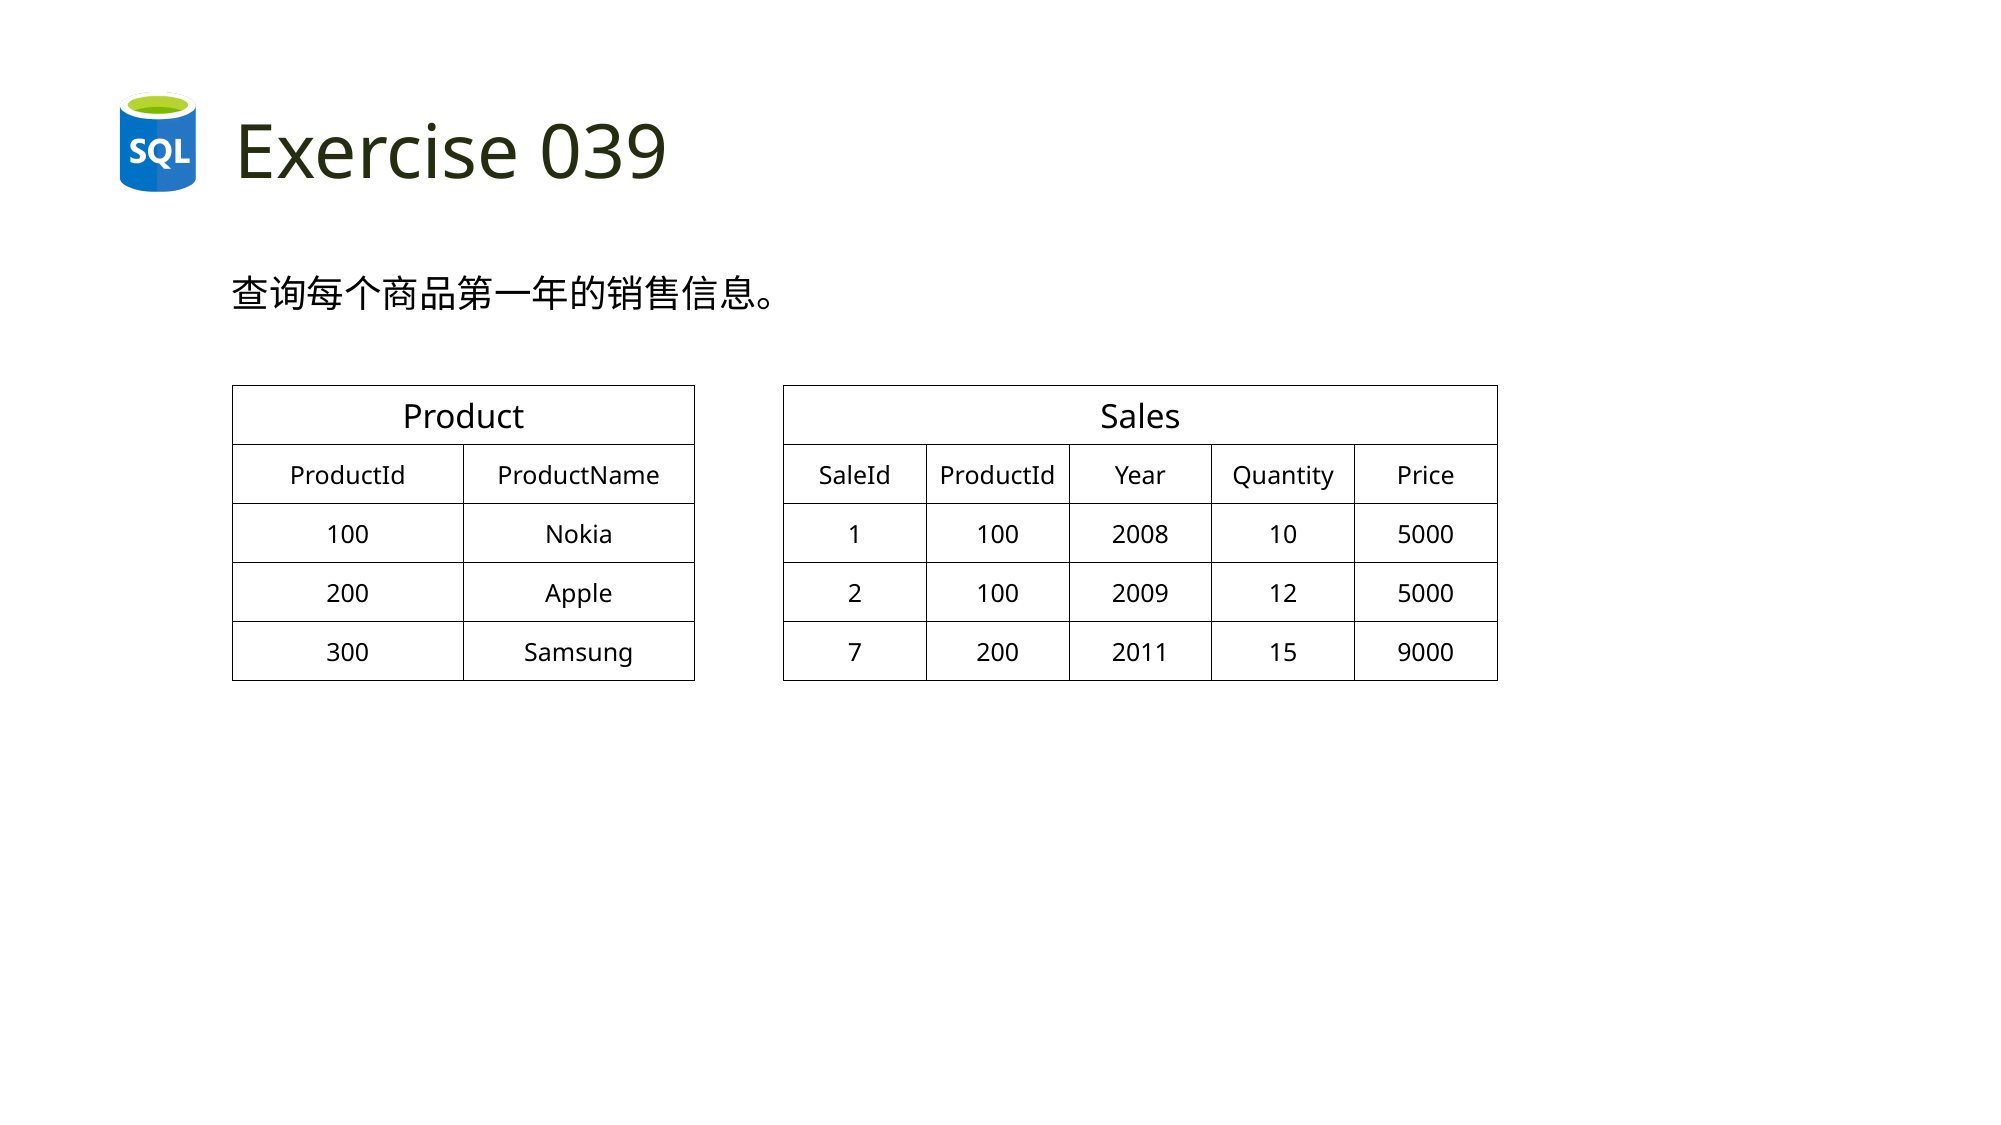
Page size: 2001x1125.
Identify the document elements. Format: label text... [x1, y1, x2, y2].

table_cell 5000 [1355, 563, 1497, 621]
table_cell 12 [1212, 563, 1354, 621]
table_cell 2009 [1070, 563, 1211, 621]
table_cell 200 [927, 622, 1069, 680]
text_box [62, 91, 695, 202]
table_cell 100 [927, 563, 1069, 621]
table_cell 200 [233, 563, 463, 621]
table_cell 9000 [1355, 622, 1497, 680]
table_cell 15 [1212, 622, 1354, 680]
table_cell 5000 [1355, 504, 1497, 562]
table_cell 100 [927, 504, 1069, 562]
table_header Sales [784, 386, 1497, 444]
table_cell 100 [233, 504, 463, 562]
table_cell Price [1355, 445, 1497, 503]
table_cell ProductName [464, 445, 694, 503]
table_cell Apple [464, 563, 694, 621]
table_cell 2 [784, 563, 926, 621]
table_cell 300 [233, 622, 463, 680]
table_cell 10 [1212, 504, 1354, 562]
table_cell Nokia [464, 504, 694, 562]
table_cell ProductId [233, 445, 463, 503]
table_cell SaleId [784, 445, 926, 503]
table_cell 2008 [1070, 504, 1211, 562]
table_cell Samsung [464, 622, 694, 680]
table_cell 1 [784, 504, 926, 562]
table_cell 7 [784, 622, 926, 680]
table_cell Year [1070, 445, 1211, 503]
table_header Product [233, 386, 694, 444]
table_cell ProductId [927, 445, 1069, 503]
table_cell 2011 [1070, 622, 1211, 680]
table_cell Quantity [1212, 445, 1354, 503]
text_box 查询每个商品第一年的销售信息。 [217, 239, 1002, 322]
